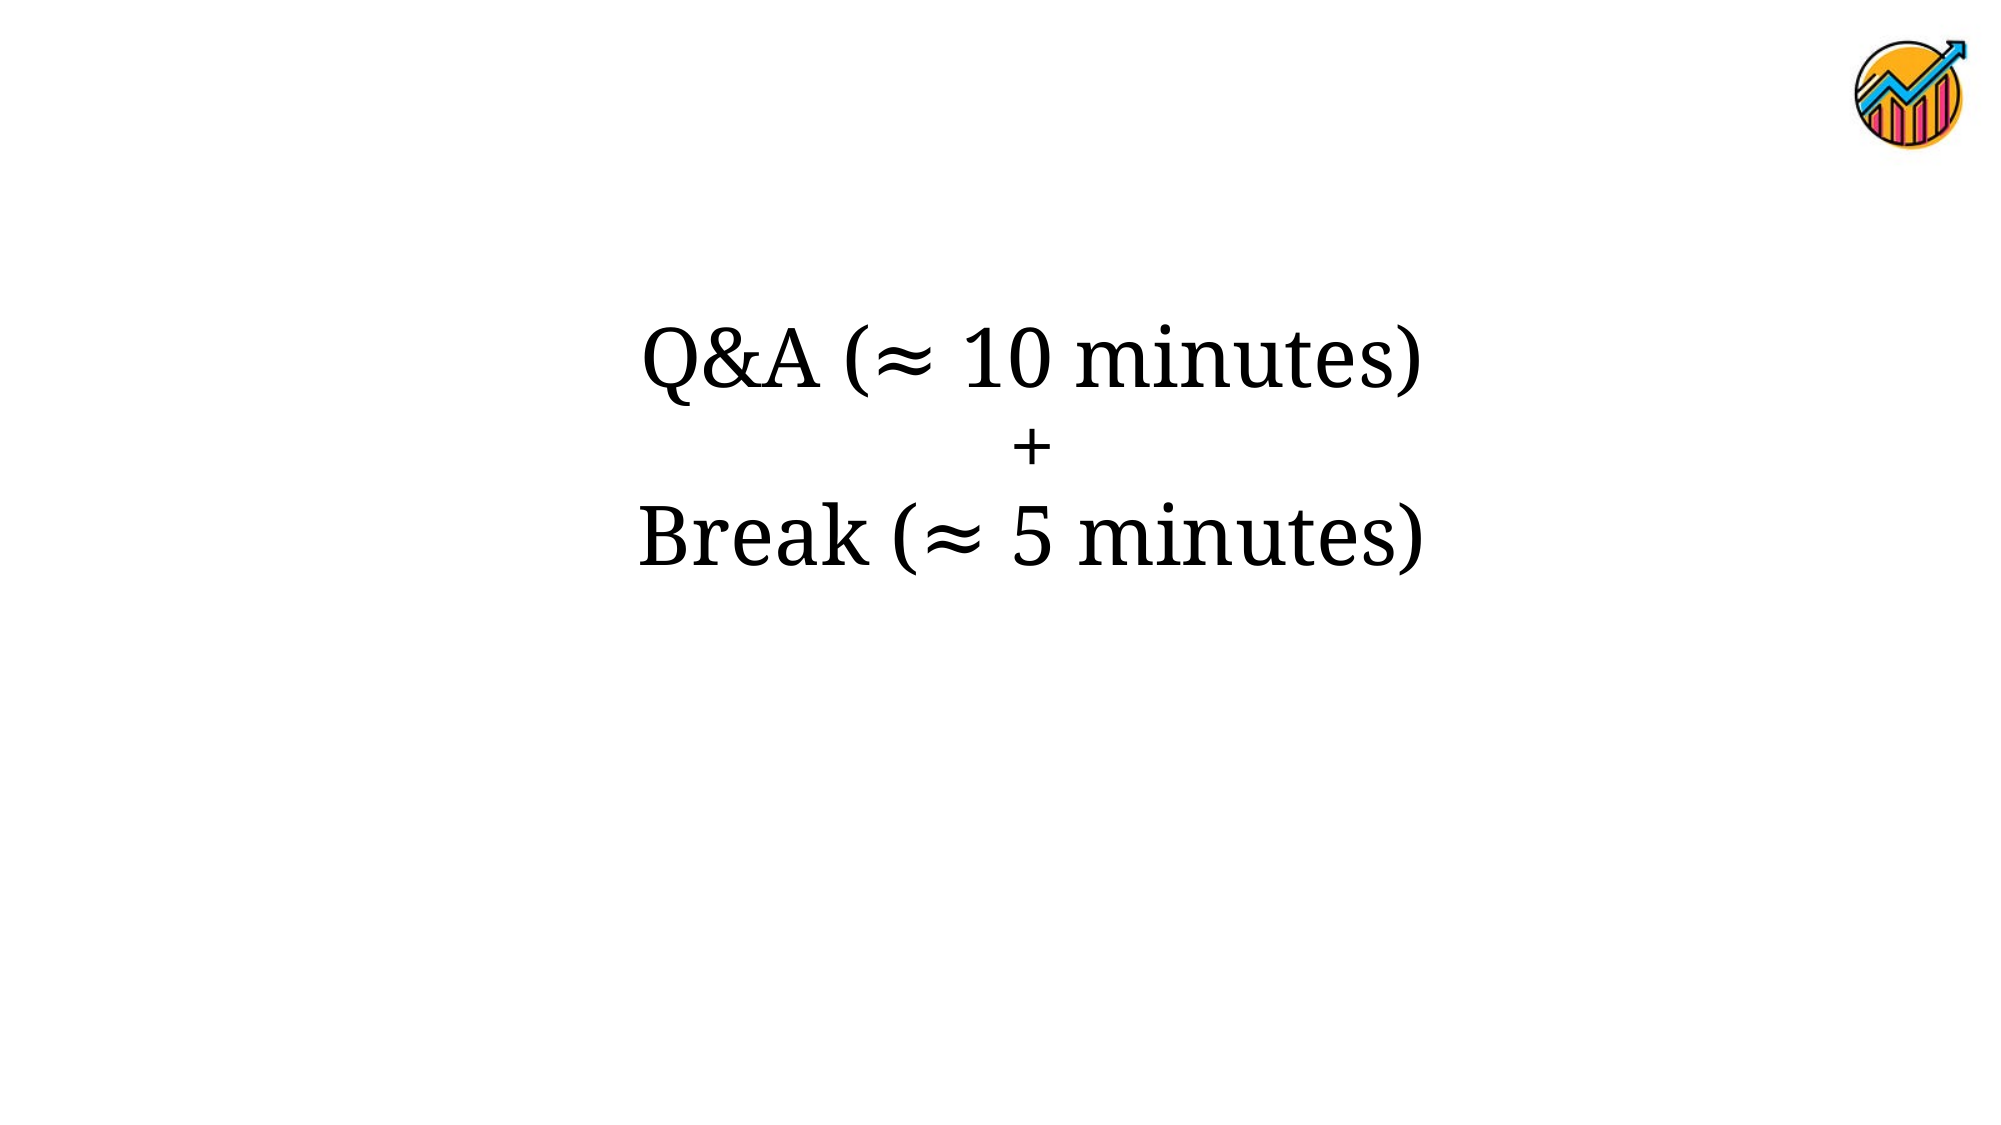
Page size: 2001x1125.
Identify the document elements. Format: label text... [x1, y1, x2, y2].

text_box Q&A (≈ 10 minutes) + Break (≈ 5 minutes) [490, 306, 1575, 692]
picture [1820, 5, 2000, 185]
